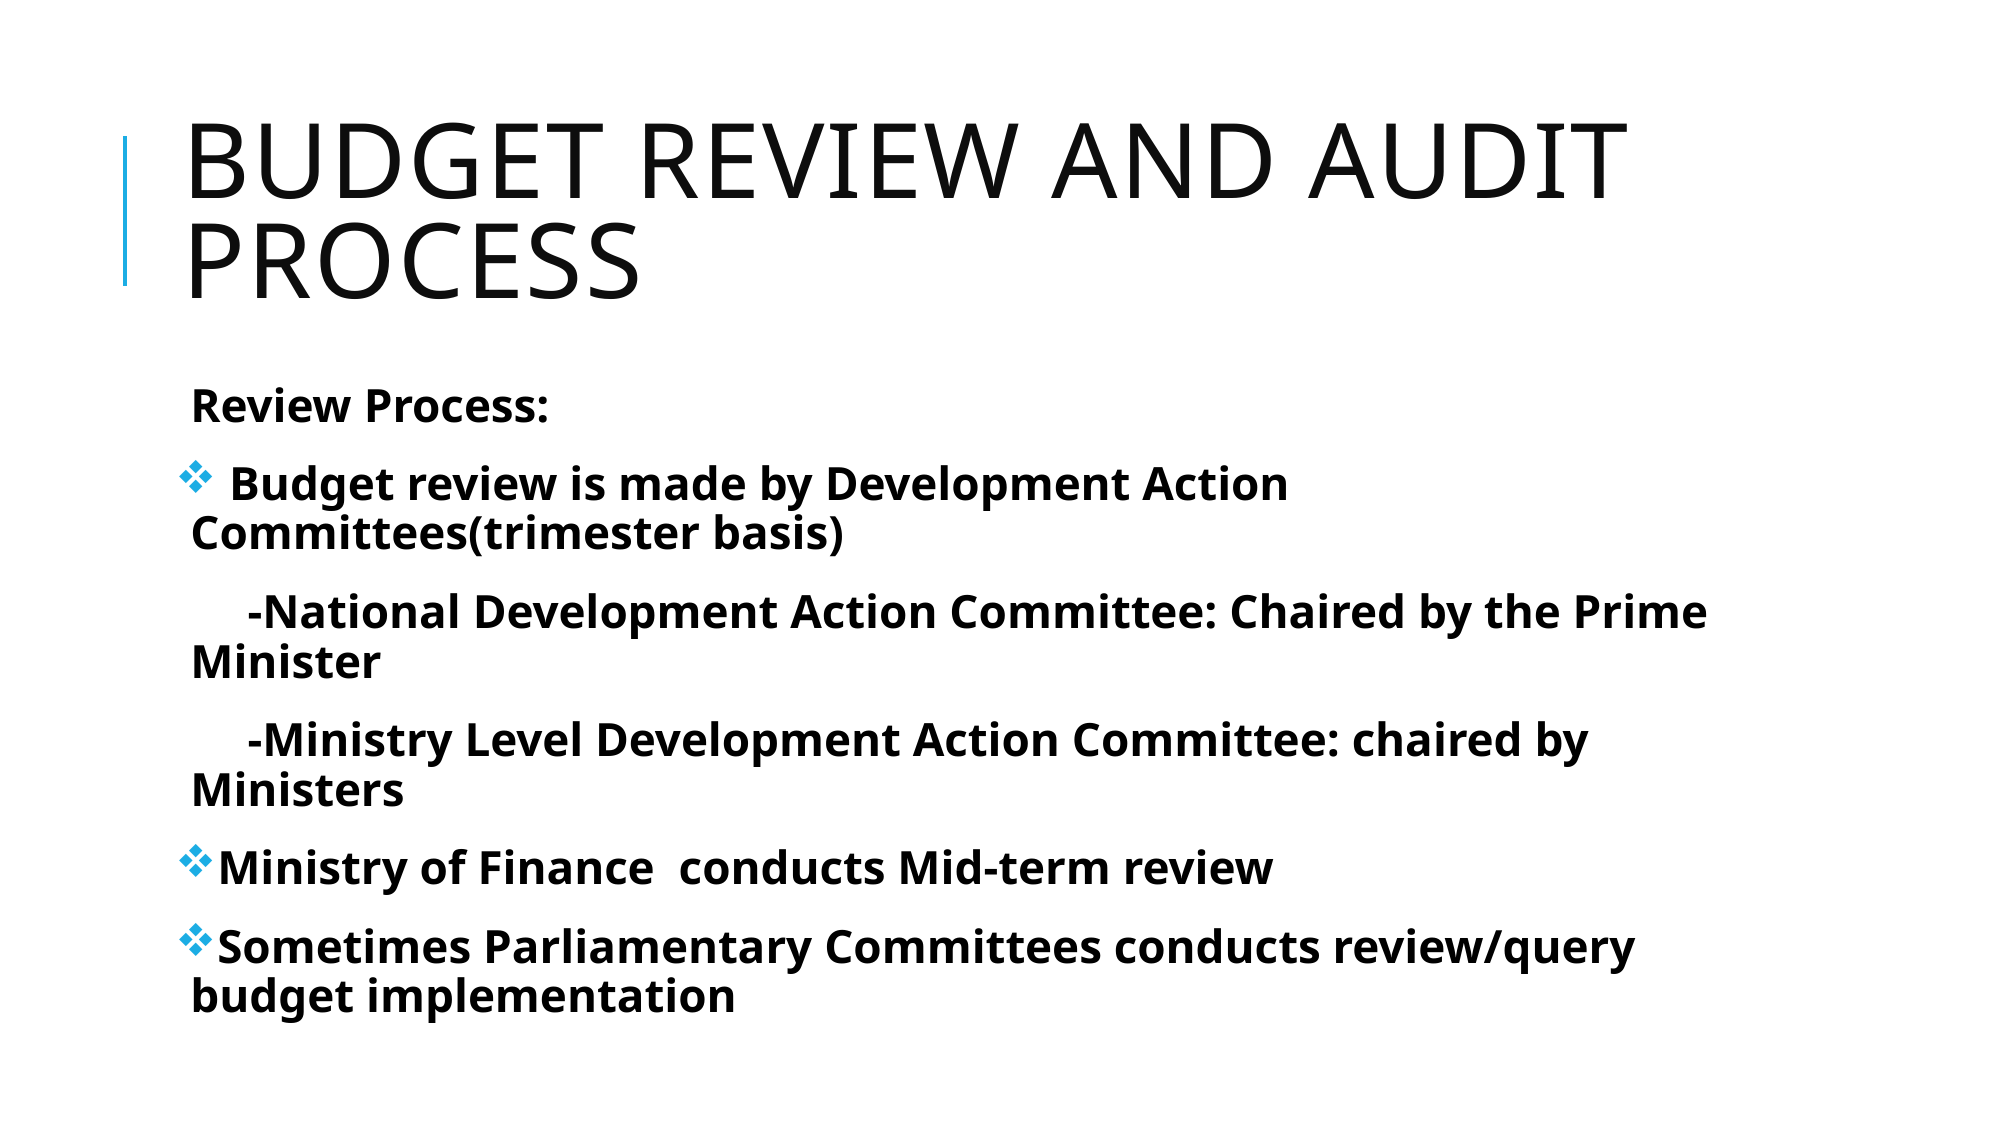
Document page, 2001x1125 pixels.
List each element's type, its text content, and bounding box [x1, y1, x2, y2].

list Review Process: Budget review is made by Development Action Committees(trimester basis) -National Development Action Committee: Chaired by the Prime Minister -Ministry Level Development Action Committee: chaired by Ministers Ministry of Finance conducts Mid-term review Sometimes Parliamentary Committees conducts review/query budget implementation [168, 375, 1763, 1035]
title Budget review and audit process [168, 96, 1763, 342]
